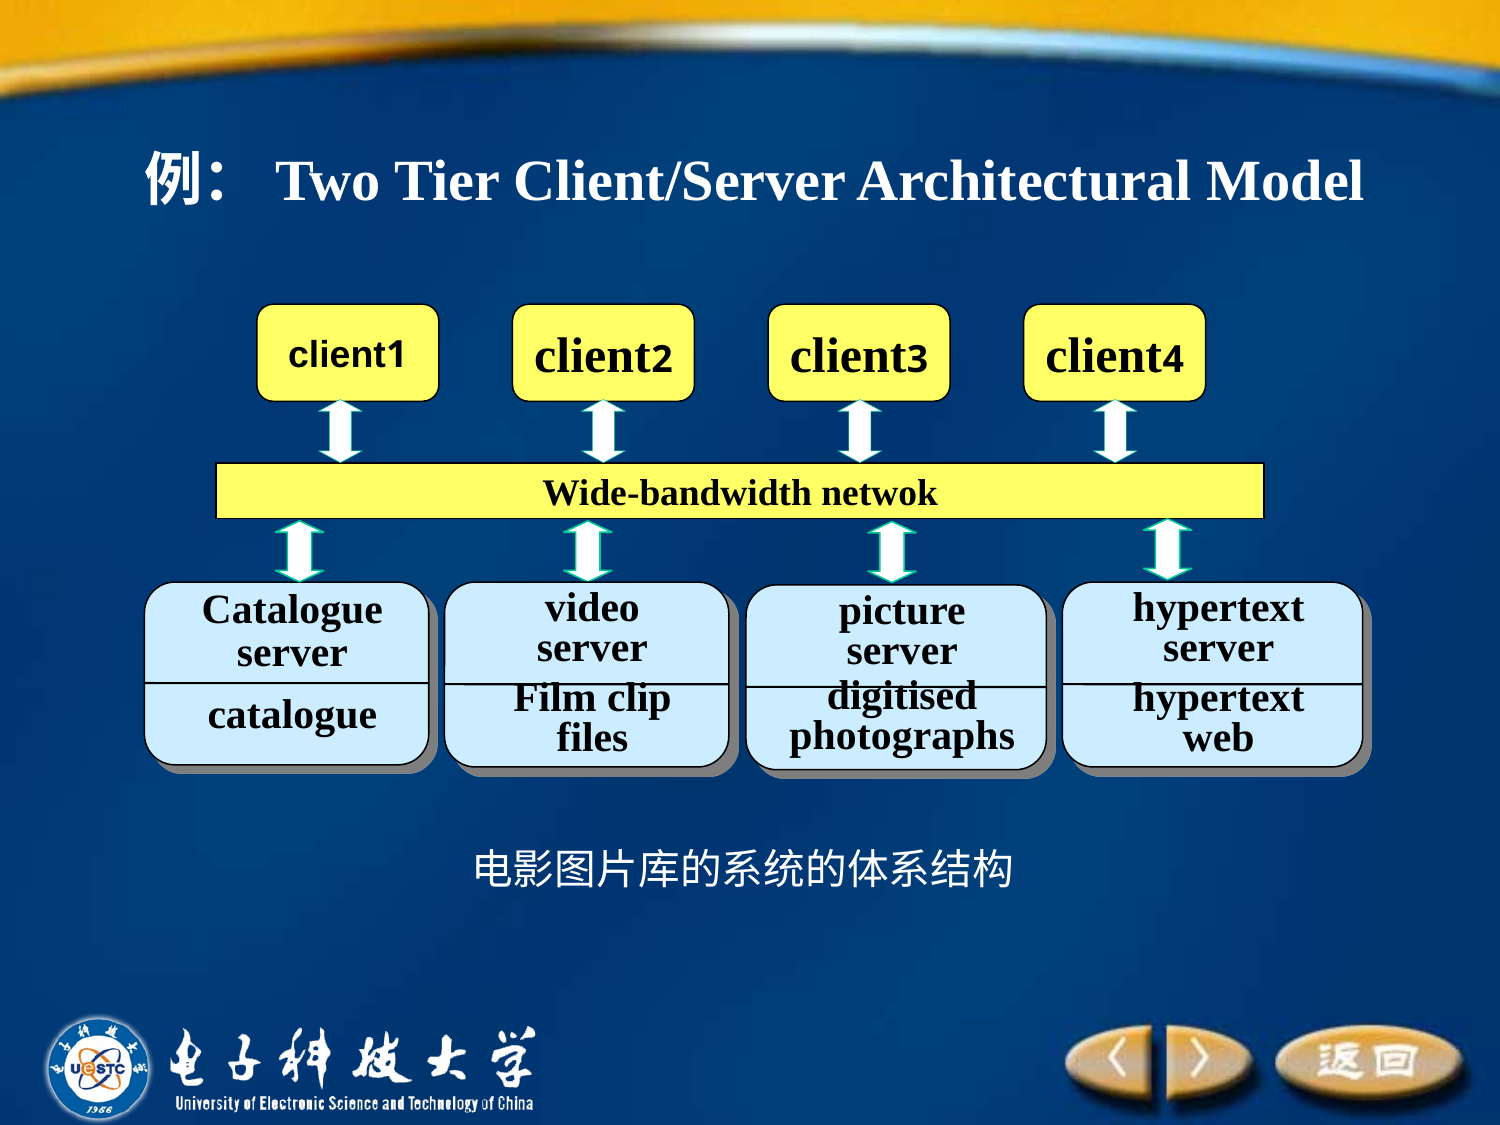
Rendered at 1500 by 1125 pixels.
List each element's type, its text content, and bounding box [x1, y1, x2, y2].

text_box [144, 304, 1363, 770]
text_box 电影图片库的系统的体系结构 [439, 835, 1046, 901]
text_box 例：Two Tier Client/Server Architectural Model [129, 134, 1415, 220]
picture [0, 0, 1500, 1125]
